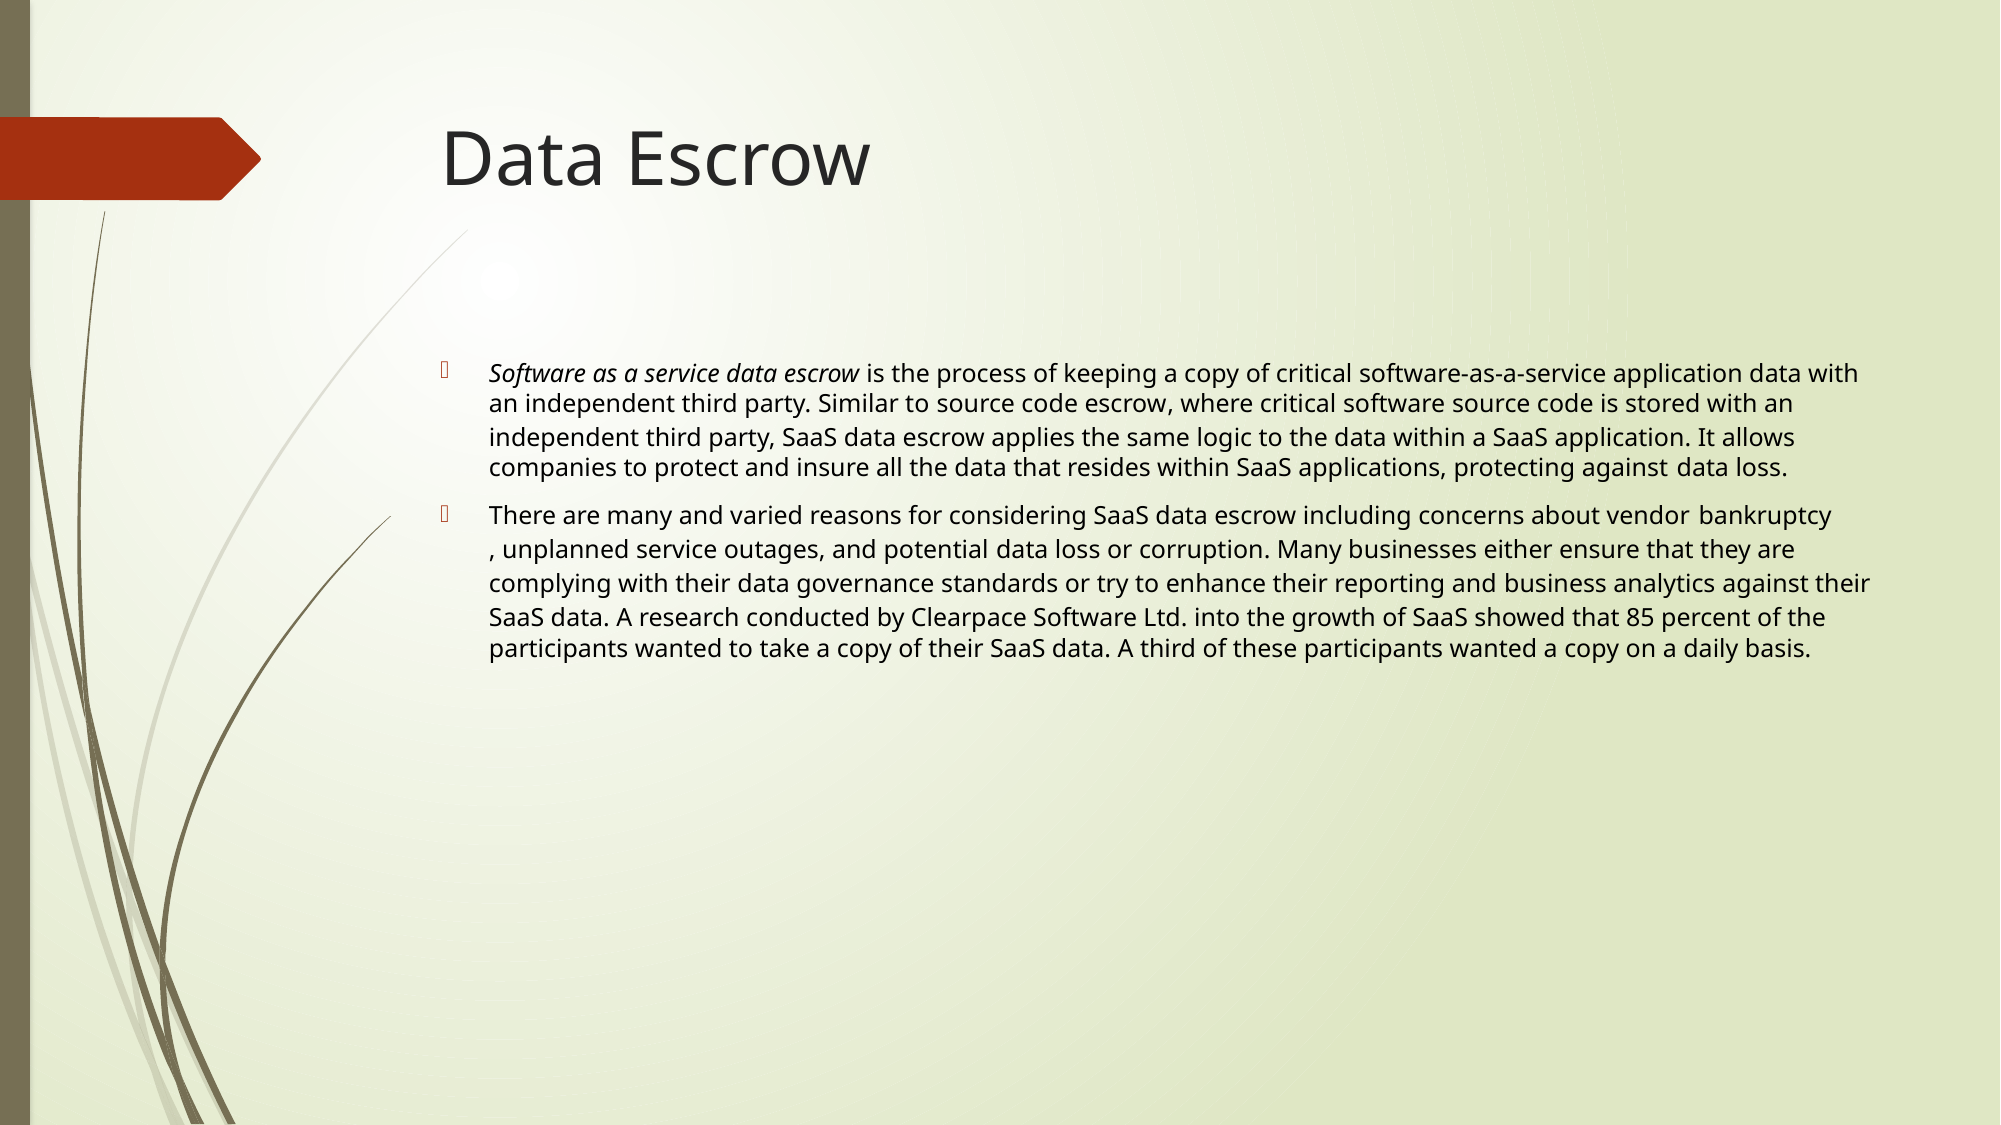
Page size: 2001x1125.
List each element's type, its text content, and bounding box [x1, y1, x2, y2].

title Data Escrow [425, 102, 1888, 313]
list Software as a service data escrow is the process of keeping a copy of critical software-as-a-service application data with an independent third party. Similar to source code escrow, where critical software source code is stored with an independent third party, SaaS data escrow applies the same logic to the data within a SaaS application. It allows companies to protect and insure all the data that resides within SaaS applications, protecting against data loss. There are many and varied reasons for considering SaaS data escrow including concerns about vendor bankruptcy, unplanned service outages, and potential data loss or corruption. Many businesses either ensure that they are complying with their data governance standards or try to enhance their reporting and business analytics against their SaaS data. A research conducted by Clearpace Software Ltd. into the growth of SaaS showed that 85 percent of the participants wanted to take a copy of their SaaS data. A third of these participants wanted a copy on a daily basis. [425, 350, 1888, 700]
